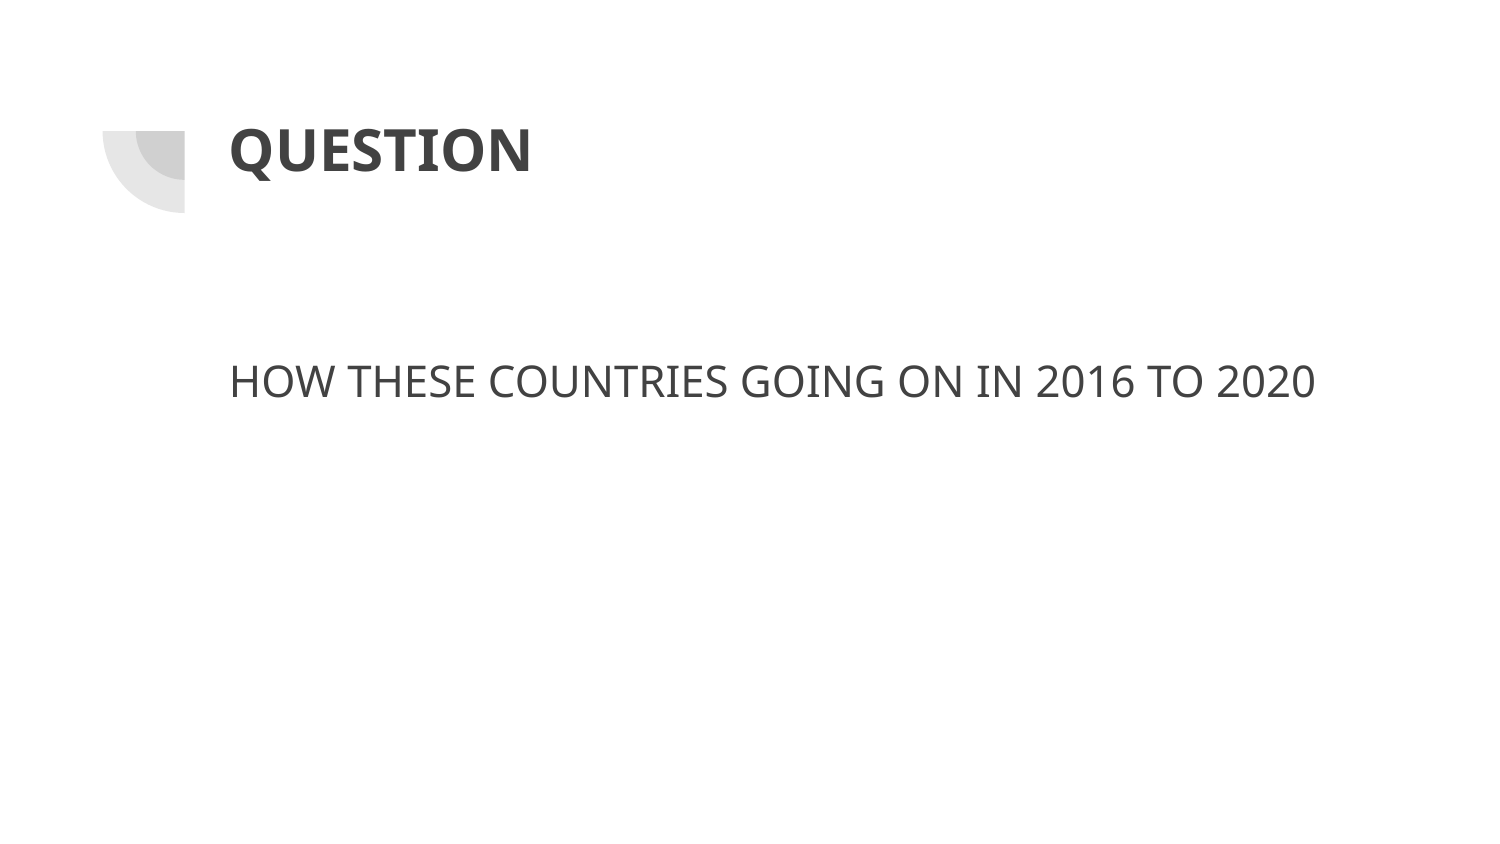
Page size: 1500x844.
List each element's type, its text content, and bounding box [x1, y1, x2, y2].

title QUESTION [213, 98, 1368, 263]
list HOW THESE COUNTRIES GOING ON IN 2016 TO 2020 [213, 331, 1368, 608]
